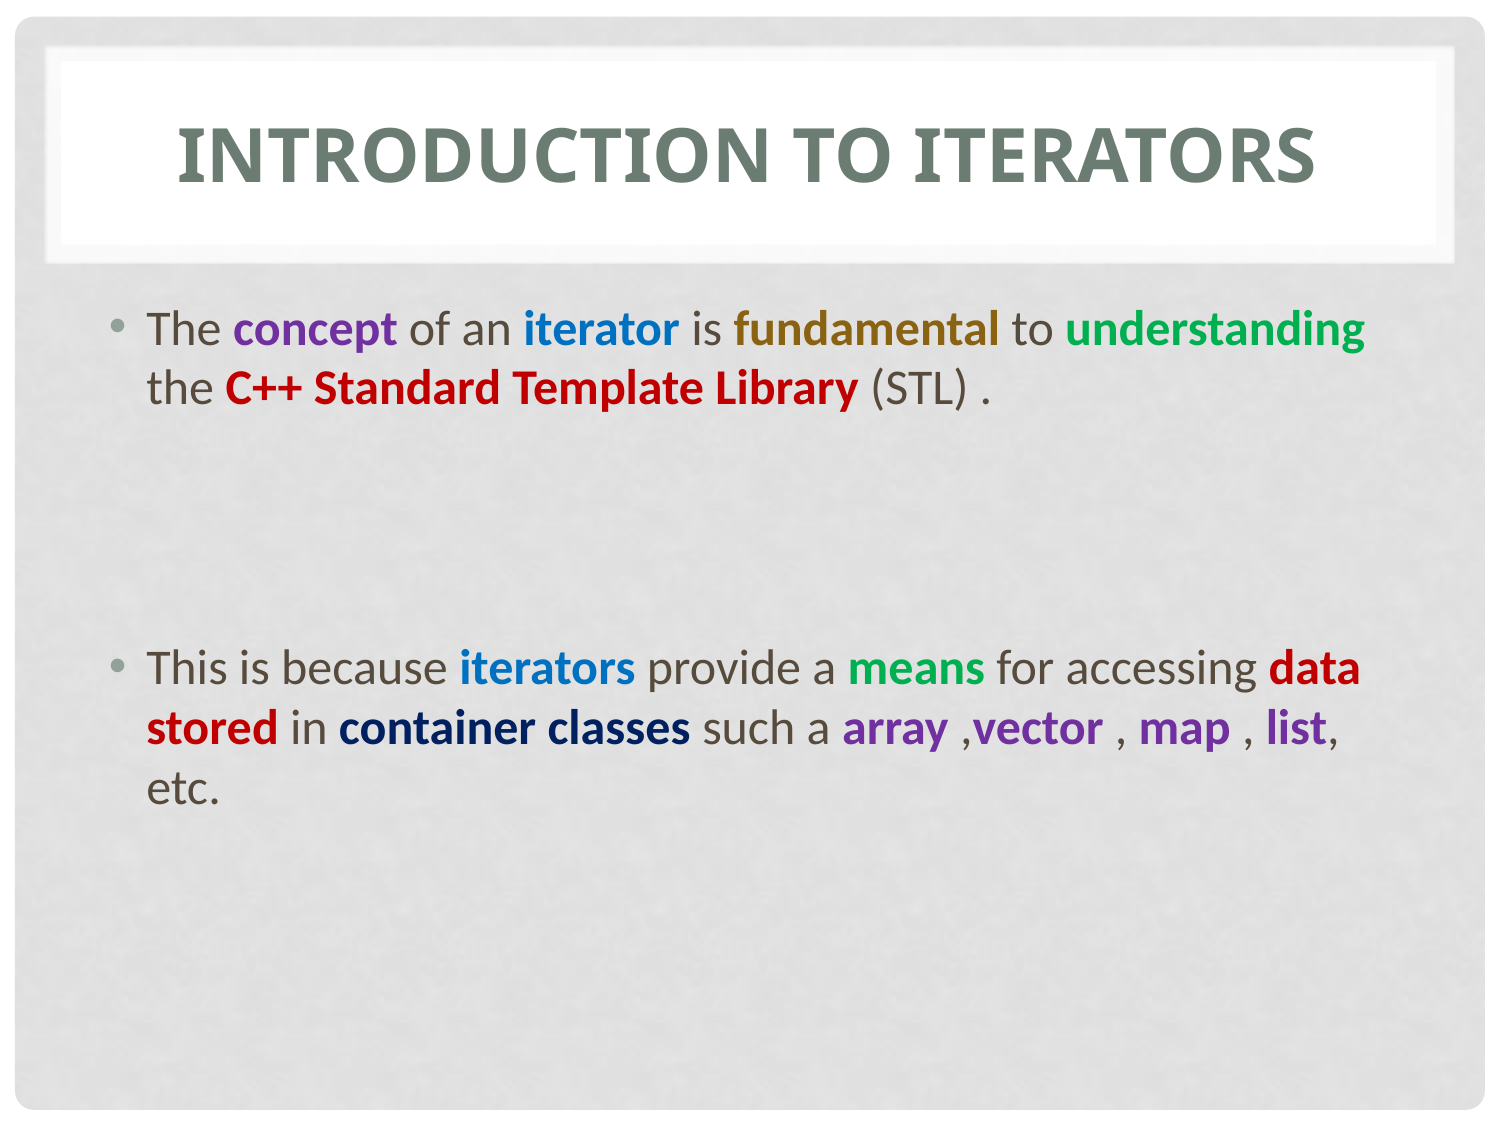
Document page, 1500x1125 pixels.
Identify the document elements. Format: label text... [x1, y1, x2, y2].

title Introduction to iterators [69, 66, 1425, 238]
list The concept of an iterator is fundamental to understanding the C++ Standard Template Library (STL) . This is because iterators provide a means for accessing data stored in container classes such a array ,vector , map , list, etc. [75, 287, 1425, 1005]
